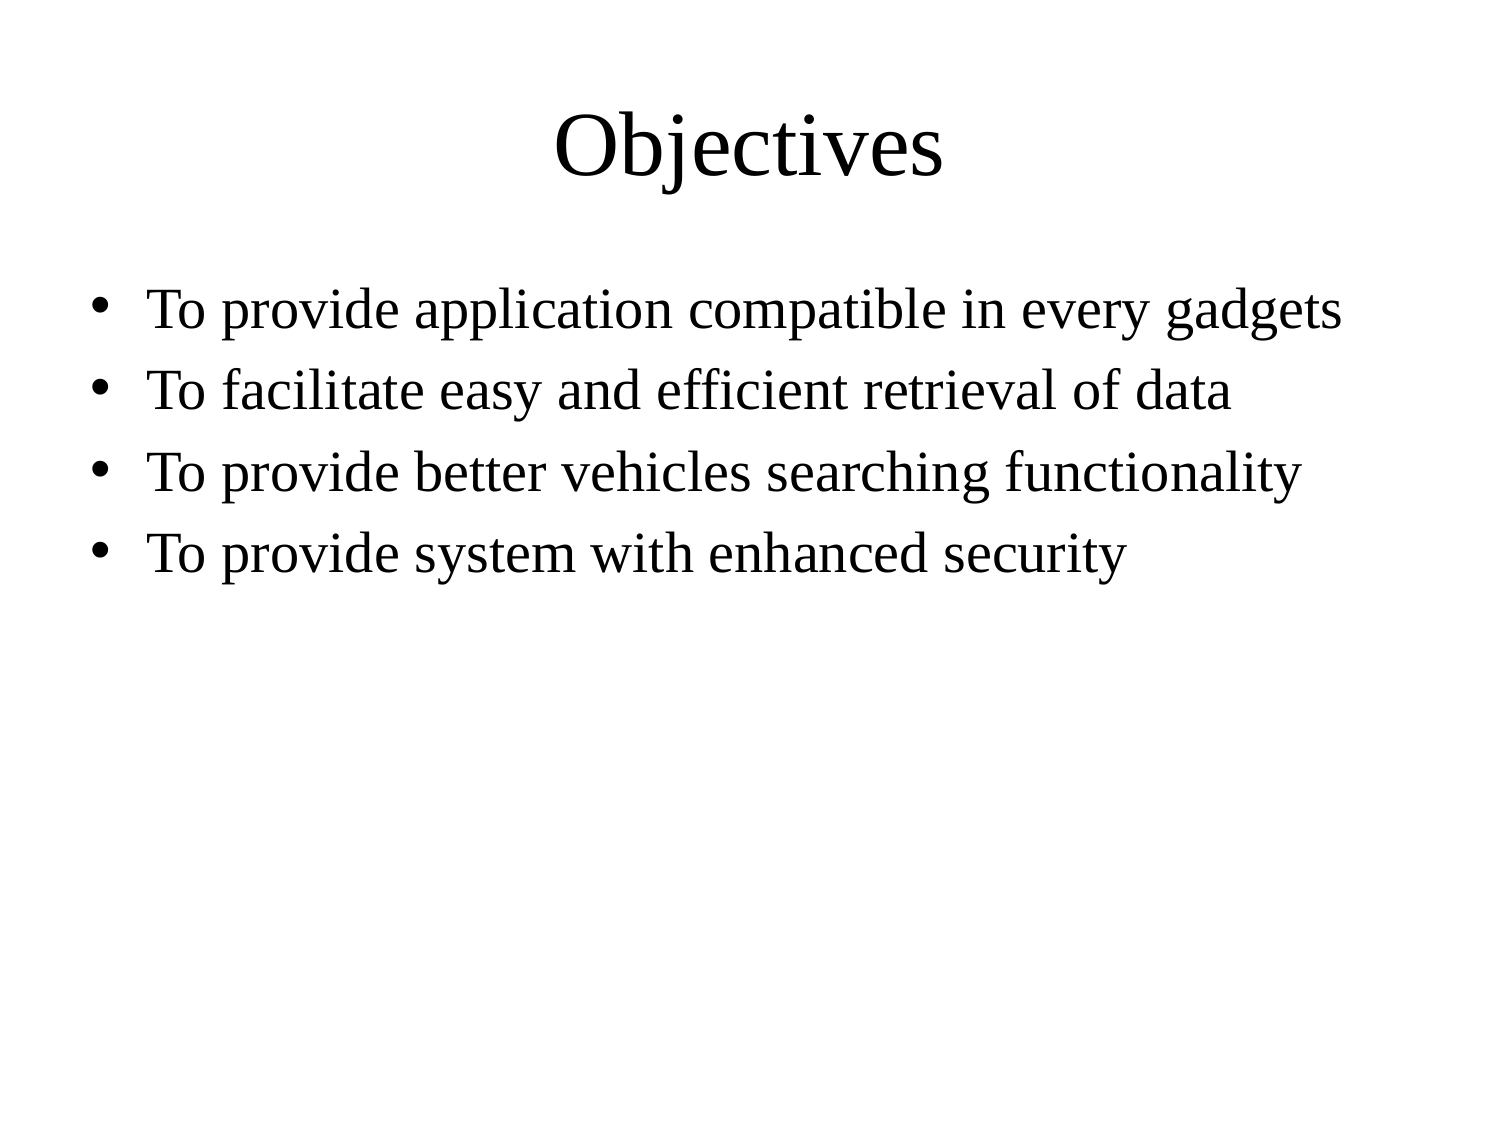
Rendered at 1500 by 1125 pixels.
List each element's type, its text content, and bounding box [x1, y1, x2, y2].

list To provide application compatible in every gadgets To facilitate easy and efficient retrieval of data To provide better vehicles searching functionality To provide system with enhanced security [75, 262, 1425, 800]
title Objectives [75, 45, 1425, 233]
